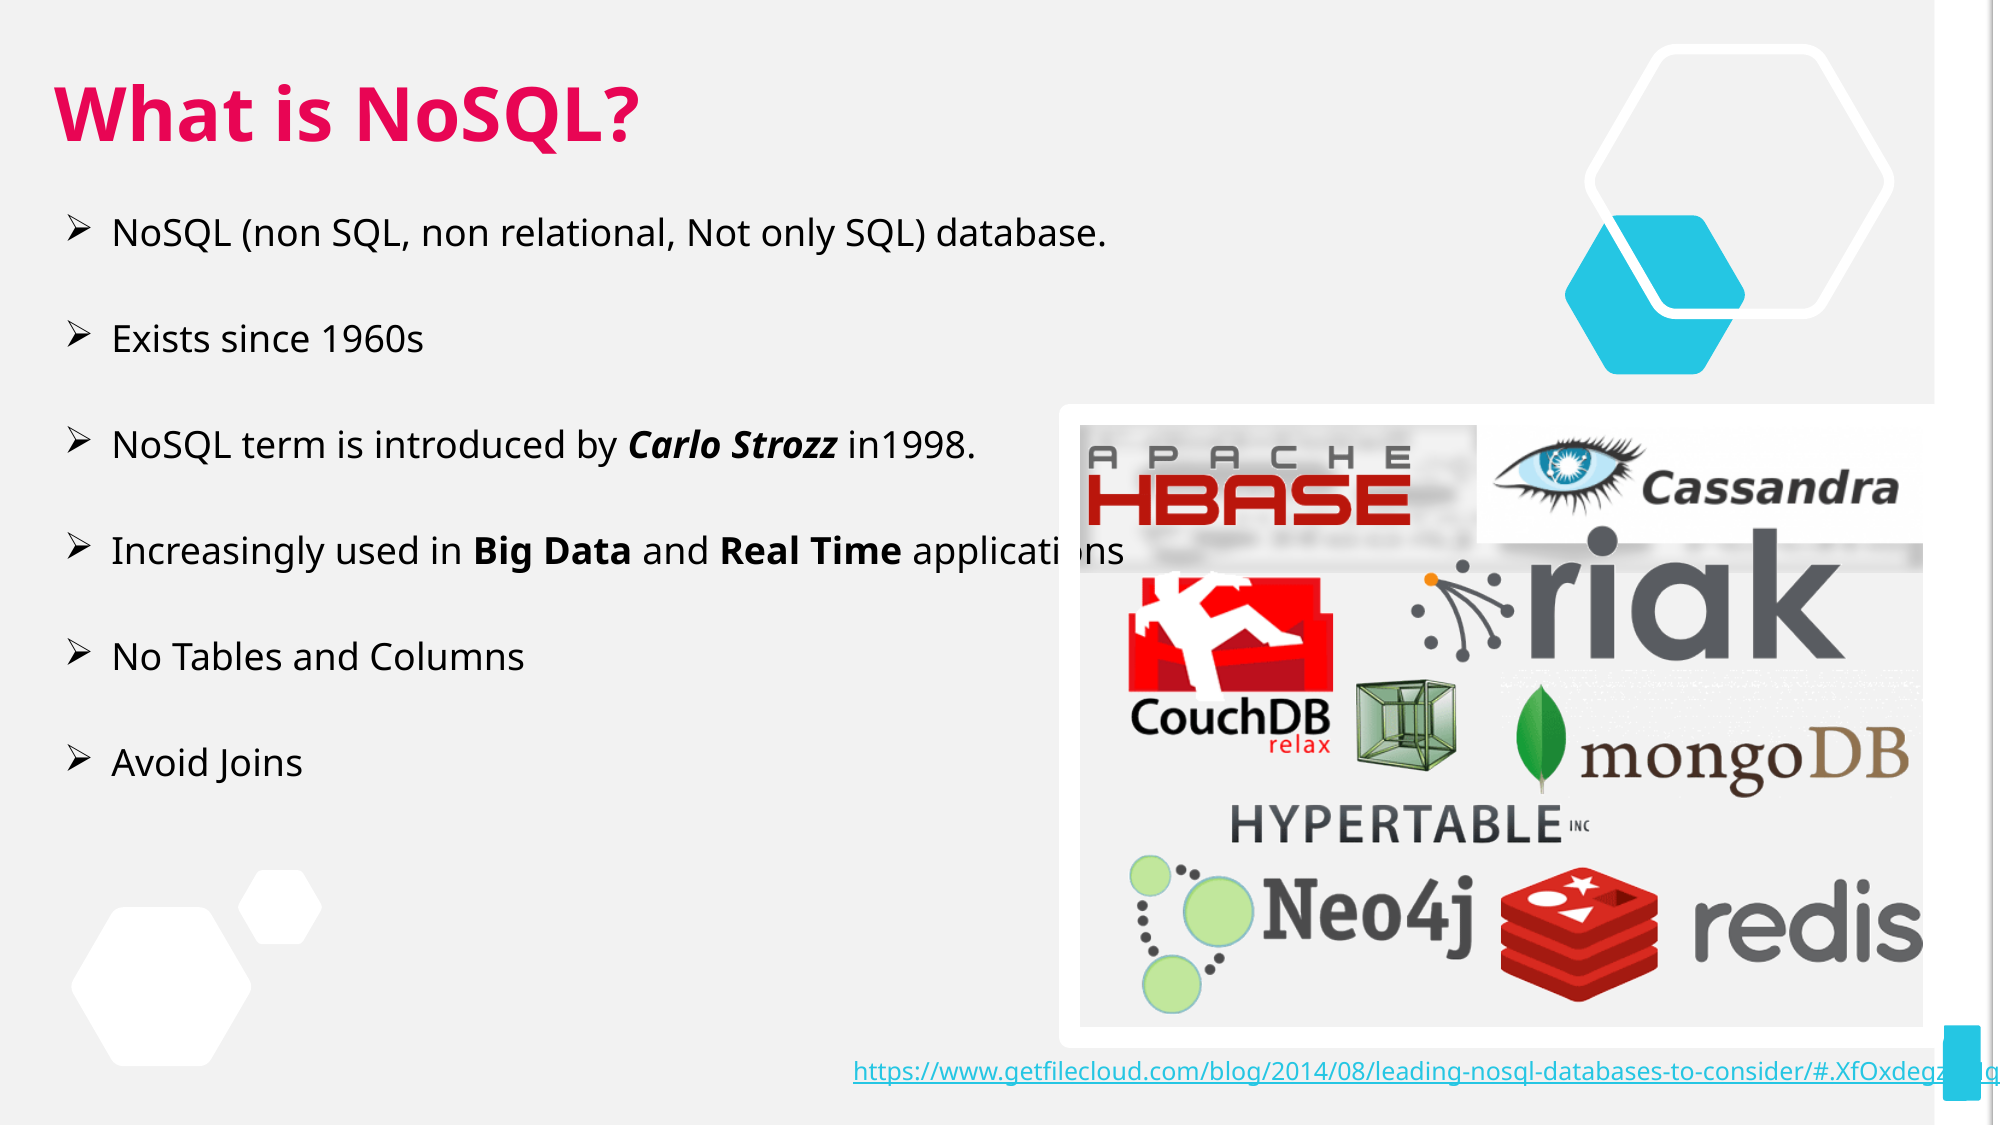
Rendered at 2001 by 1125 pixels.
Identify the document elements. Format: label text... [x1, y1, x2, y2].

text_box NoSQL (non SQL, non relational, Not only SQL) database. Exists since 1960s NoSQL term is introduced by Carlo Strozz in1998. Increasingly used in Big Data and Real Time applications No Tables and Columns Avoid Joins [39, 207, 1448, 831]
title What is NoSQL? [39, 32, 1418, 201]
picture [1079, 424, 1923, 1027]
text_box https://www.getfilecloud.com/blog/2014/08/leading-nosql-databases-to-consider/#.XfOxdegzaMq [838, 1048, 2000, 1097]
